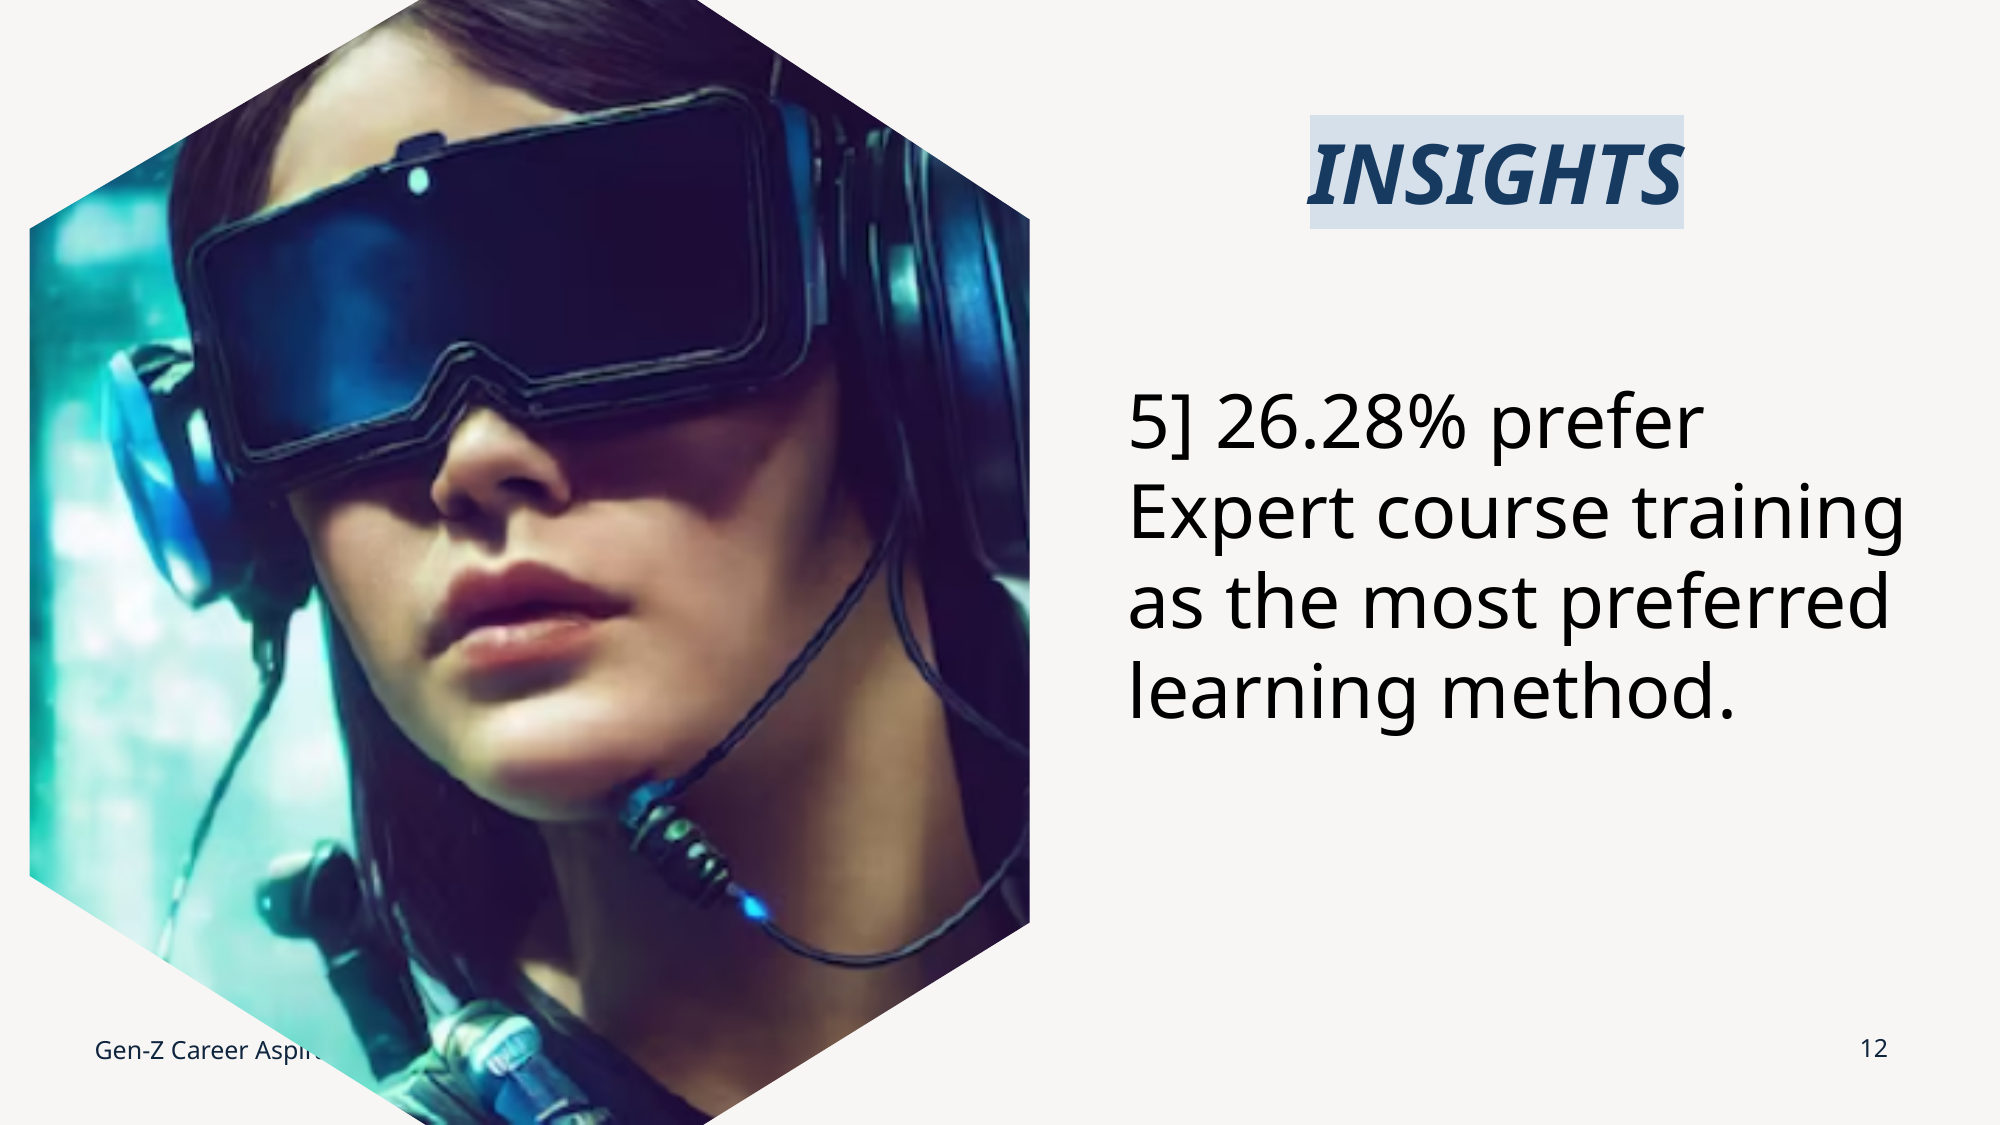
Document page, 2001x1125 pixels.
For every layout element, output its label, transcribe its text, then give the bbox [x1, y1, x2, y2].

picture [29, 0, 1030, 1125]
slide_number 12 [1836, 1020, 1912, 1080]
list 5] 26.28% prefer Expert course training as the most preferred learning method. [1112, 366, 1951, 747]
text_box INSIGHTS [1097, 113, 1897, 229]
